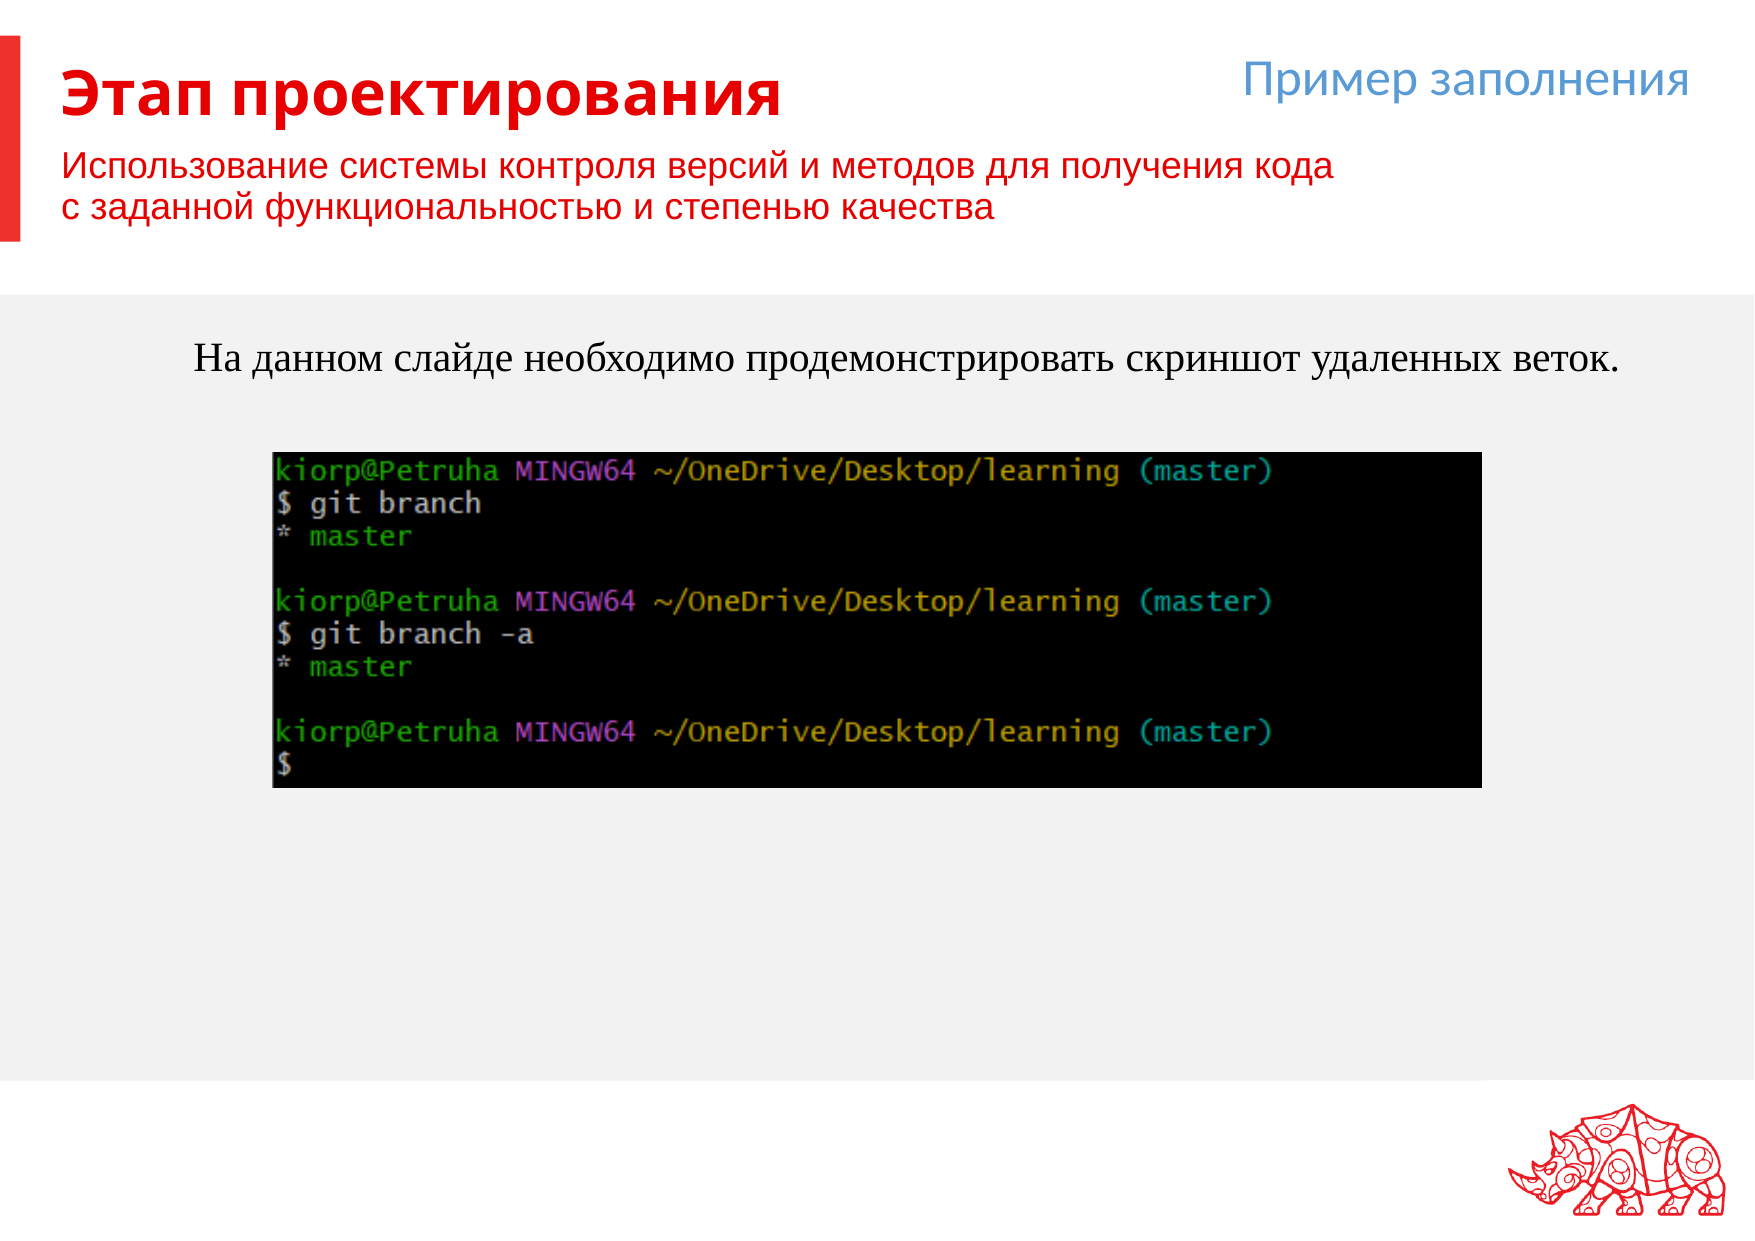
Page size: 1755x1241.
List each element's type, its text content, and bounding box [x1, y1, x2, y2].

picture [272, 452, 1482, 788]
picture [1487, 1080, 1755, 1229]
text_box Пример заполнения [1650, 36, 1726, 115]
text_box На данном слайде необходимо продемонстрировать скриншот удаленных веток. [60, 321, 1675, 387]
list Использование системы контроля версий и методов для получения кода с заданной функциональностью и степенью качества [44, 72, 1370, 236]
title Этап проектирования [60, 0, 1650, 200]
